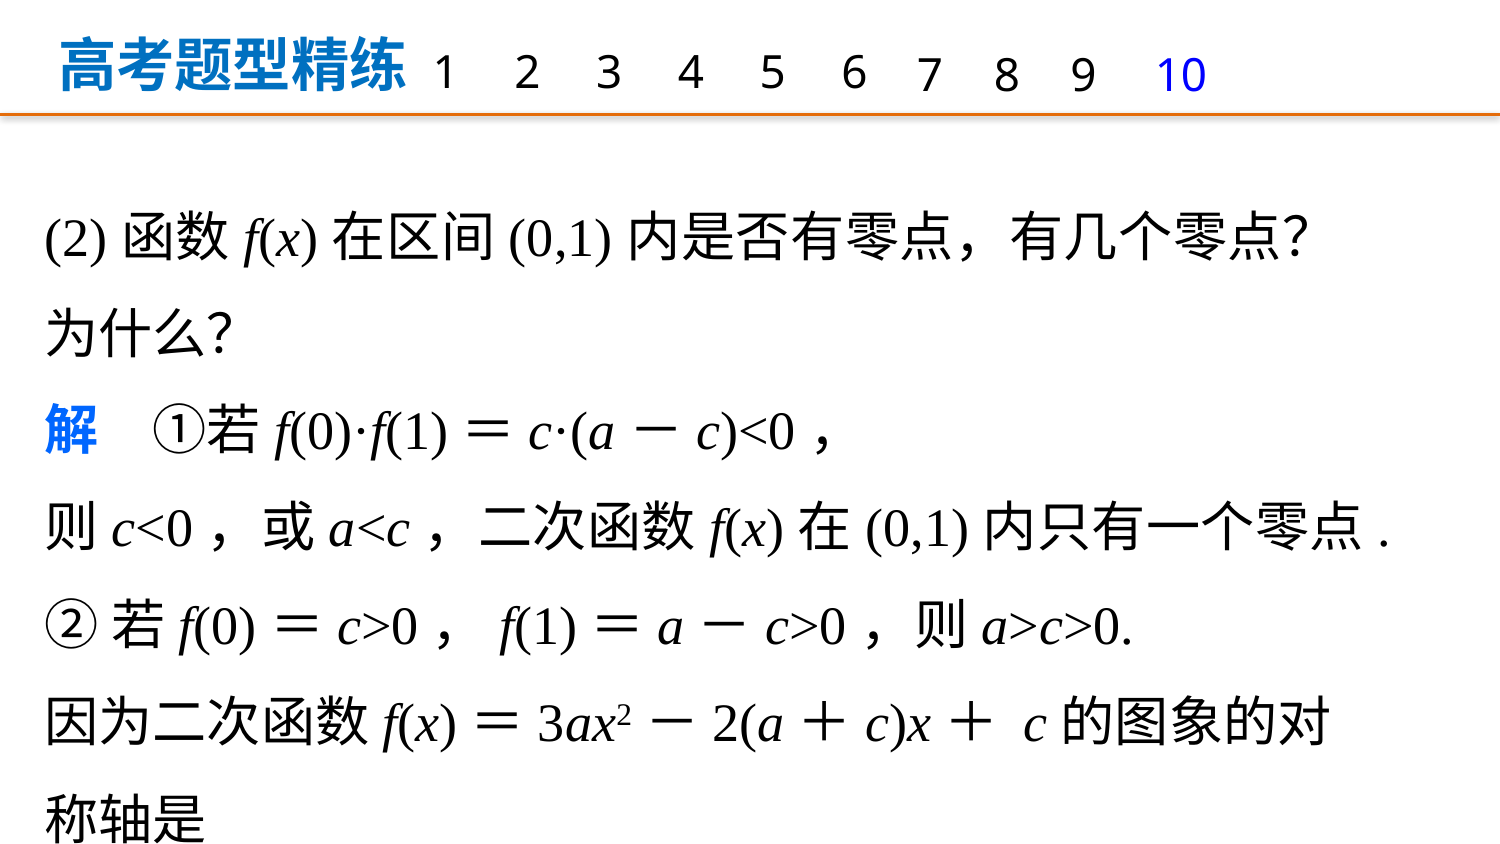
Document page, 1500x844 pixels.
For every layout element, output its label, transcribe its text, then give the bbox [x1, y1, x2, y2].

text_box 3 [574, 38, 644, 109]
text_box 6 [819, 38, 890, 109]
text_box (2)函数f(x)在区间(0,1)内是否有零点，有几个零点？为什么？ [29, 161, 1352, 355]
text_box 8 [972, 41, 1042, 112]
text_box 10 [1125, 41, 1237, 112]
text_box 9 [1048, 41, 1119, 112]
text_box 7 [895, 41, 965, 112]
text_box 4 [656, 38, 726, 109]
text_box 2 [492, 38, 563, 109]
text_box 解 ①若f(0)·f(1)＝c·(a－c)<0， 则c<0，或a<c，二次函数f(x)在(0,1)内只有一个零点. ②若f(0)＝c>0，f(1)＝a－c>0，则a>c>0. 因为二次函数f(x)＝3ax2－2(a＋c)x＋ c的图象的对称轴是 [29, 355, 1392, 844]
text_box 5 [738, 38, 808, 109]
text_box 1 [410, 38, 481, 109]
text_box 高考题型精练 [43, 20, 423, 105]
